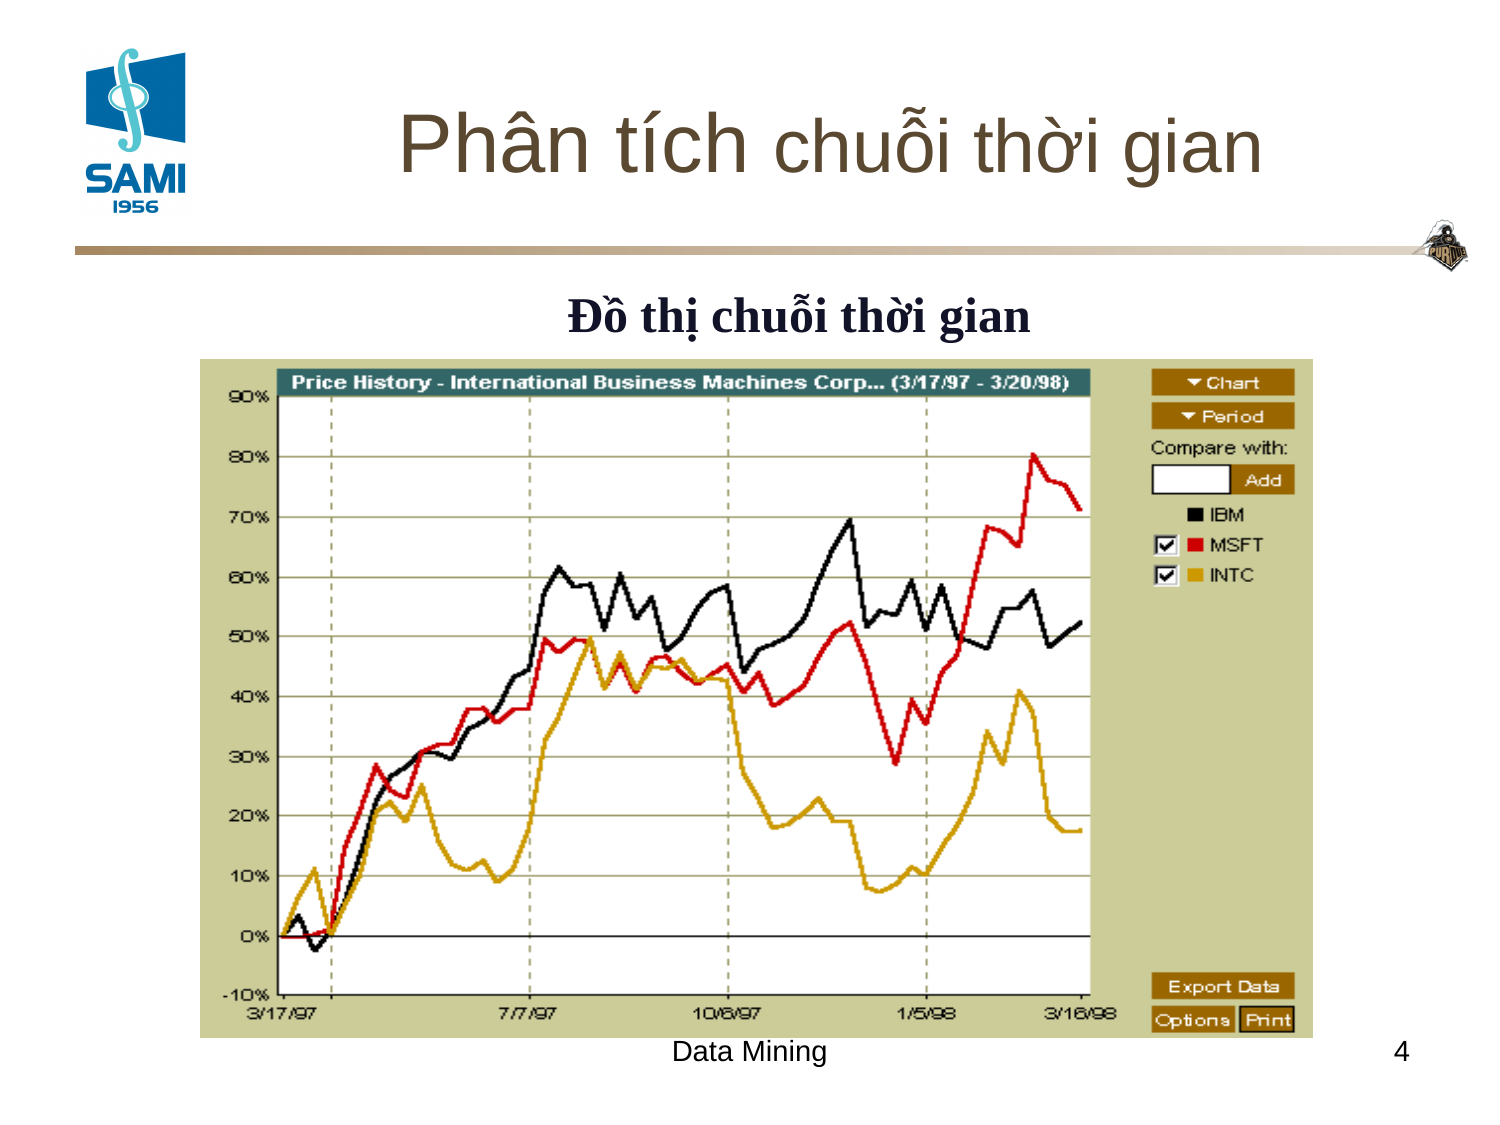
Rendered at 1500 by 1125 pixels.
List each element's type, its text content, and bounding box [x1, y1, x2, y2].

footer Data Mining [512, 1038, 988, 1103]
picture [199, 359, 1313, 1038]
text_box Đồ thị chuỗi thời gian [552, 274, 1047, 350]
title Phân tích chuỗi thời gian [237, 45, 1425, 233]
picture [1410, 218, 1469, 273]
picture [75, 44, 195, 219]
slide_number 4 [1074, 1024, 1425, 1103]
